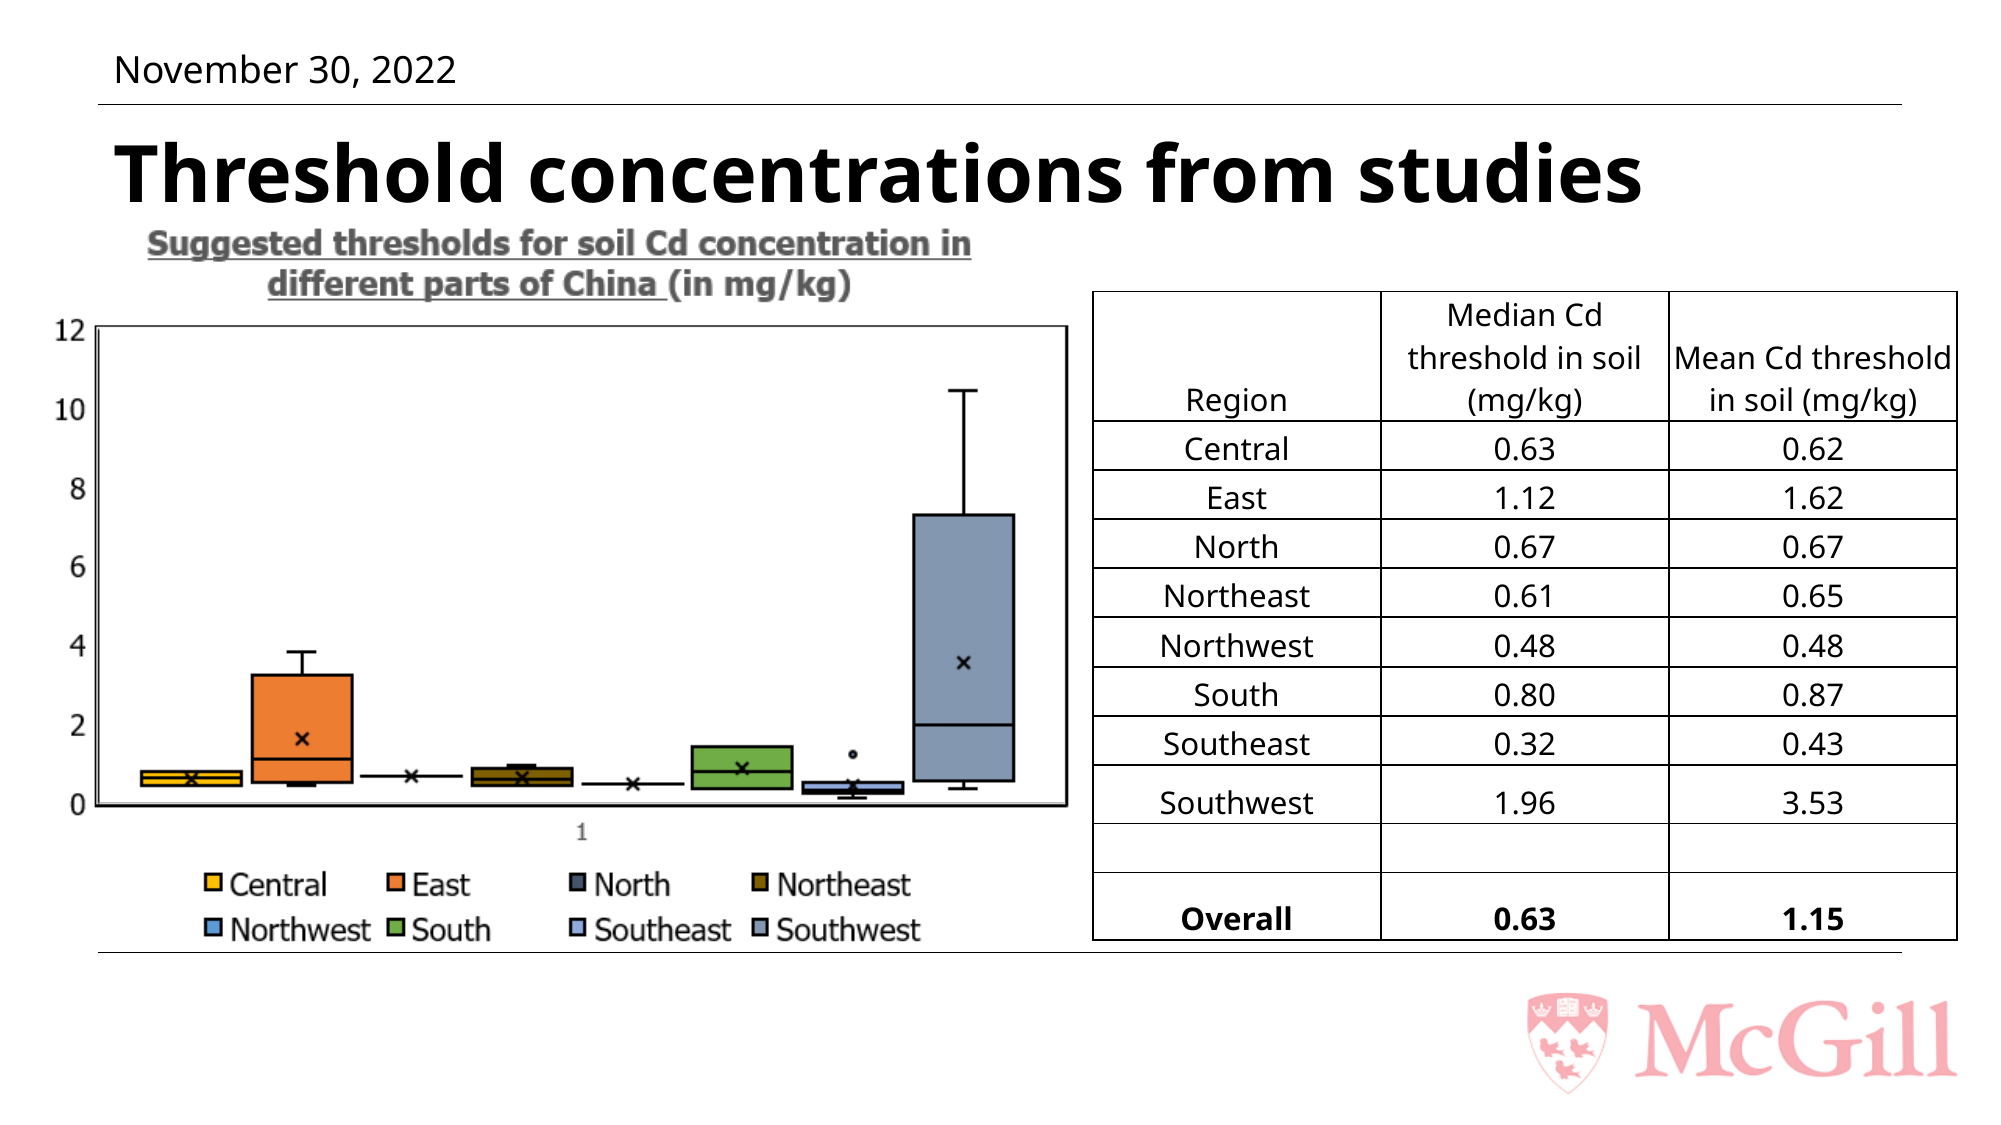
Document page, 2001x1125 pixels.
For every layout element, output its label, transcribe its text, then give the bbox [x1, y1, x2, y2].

table_cell 0.48 [1382, 618, 1668, 666]
table_cell East [1094, 471, 1380, 518]
table_cell Northeast [1094, 569, 1380, 616]
table_cell [1094, 824, 1380, 872]
table_cell 1.62 [1670, 471, 1956, 518]
table_cell 0.67 [1382, 520, 1668, 567]
table_cell 0.80 [1382, 668, 1668, 715]
table_cell 0.87 [1670, 668, 1956, 715]
table_cell 0.48 [1670, 618, 1956, 666]
table_cell 0.43 [1670, 717, 1956, 764]
table_cell 0.65 [1670, 569, 1956, 616]
table_cell 1.12 [1382, 471, 1668, 518]
table_cell 0.63 [1382, 422, 1668, 469]
table_cell 0.63 [1382, 873, 1668, 939]
table_header Region [1094, 292, 1380, 420]
table_cell 0.61 [1382, 569, 1668, 616]
table_cell 3.53 [1670, 766, 1956, 823]
table_cell 1.15 [1670, 873, 1956, 939]
table_cell Southwest [1094, 766, 1380, 823]
table_cell 0.62 [1670, 422, 1956, 469]
picture [42, 212, 1081, 974]
title Threshold concentrations from studies [98, 107, 1824, 248]
table_cell South [1094, 668, 1380, 715]
picture [1487, 958, 2000, 1125]
table_cell [1670, 824, 1956, 872]
table_cell Central [1094, 422, 1380, 469]
table_cell 0.67 [1670, 520, 1956, 567]
table_cell North [1094, 520, 1380, 567]
table_cell 1.96 [1382, 766, 1668, 823]
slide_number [98, 38, 549, 99]
table_header Mean Cd threshold in soil (mg/kg) [1670, 292, 1956, 420]
table_cell Southeast [1094, 717, 1380, 764]
table_cell Northwest [1094, 618, 1380, 666]
table_cell 0.32 [1382, 717, 1668, 764]
table_cell [1382, 824, 1668, 872]
table_header Median Cd threshold in soil (mg/kg) [1382, 292, 1668, 420]
table_cell Overall [1094, 873, 1380, 939]
